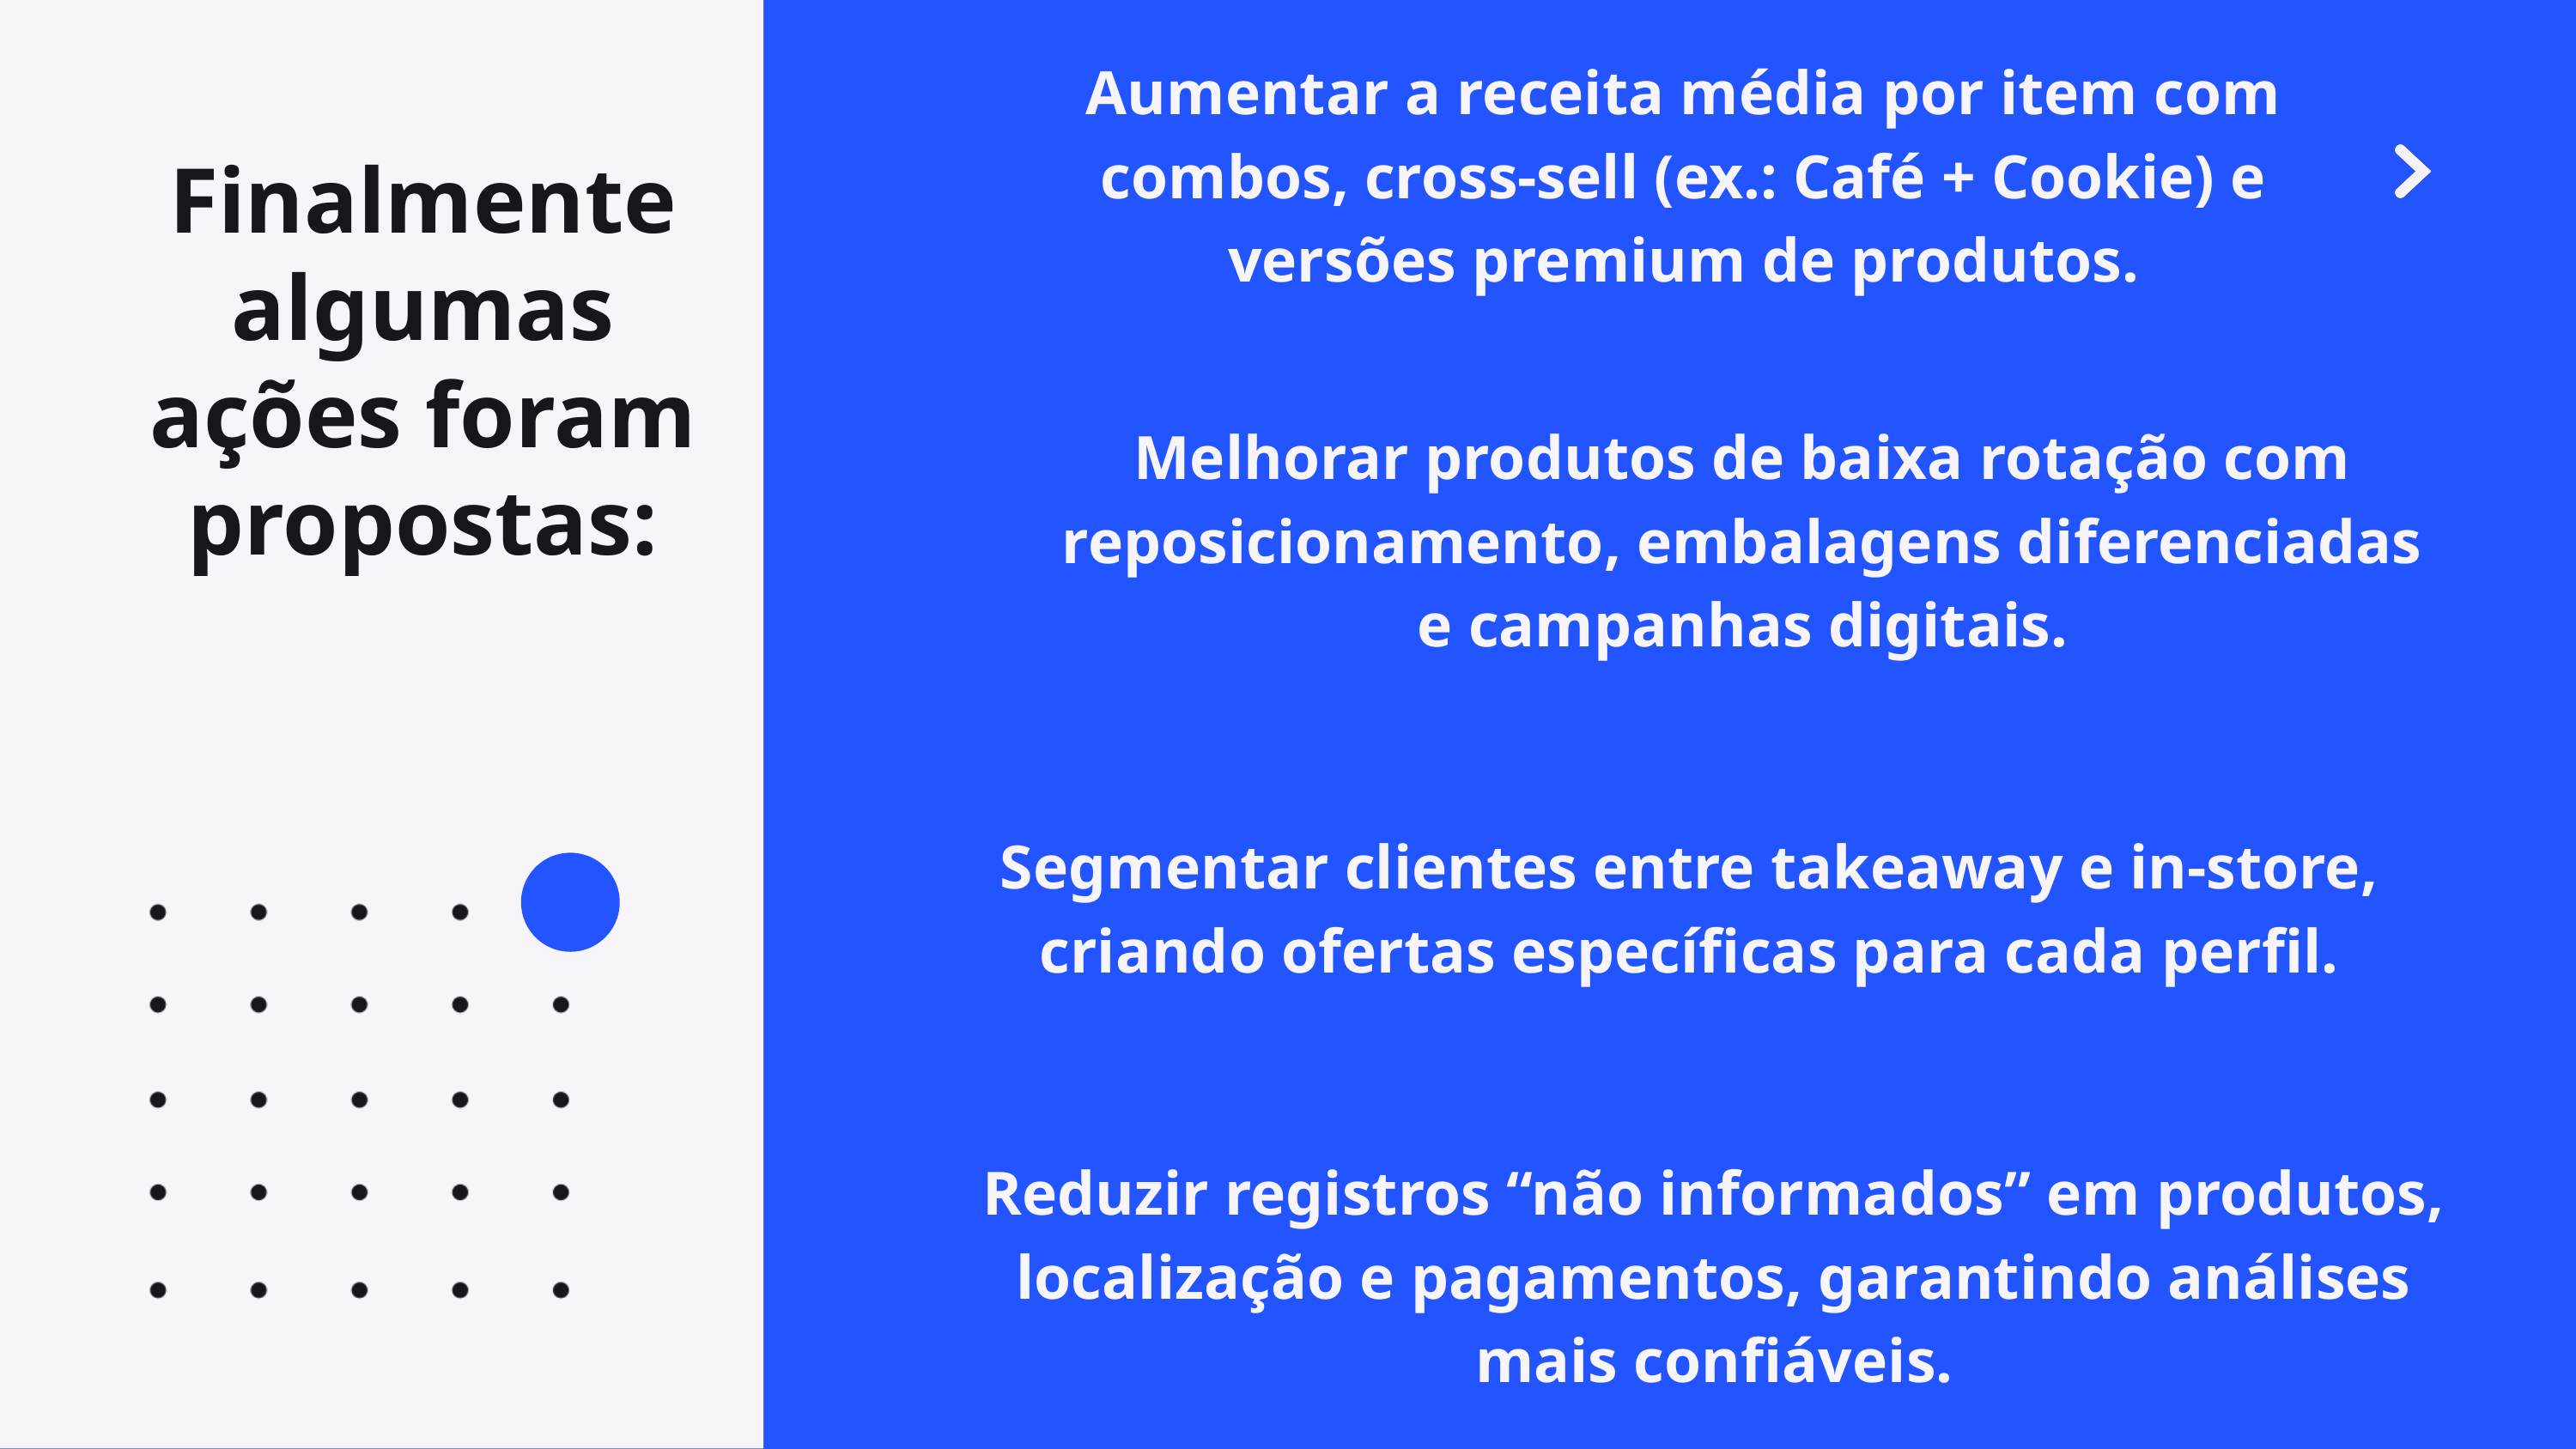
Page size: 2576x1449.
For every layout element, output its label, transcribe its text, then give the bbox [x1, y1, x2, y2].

text_box Finalmente algumas ações foram propostas: [144, 143, 702, 573]
text_box Aumentar a receita média por item com combos, cross-sell (ex.: Café + Cookie) e versões premium de produtos. [1024, 43, 2344, 294]
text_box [520, 852, 621, 952]
text_box Reduzir registros “não informados” em produtos, localização e pagamentos, garantindo análises mais confiáveis. [958, 1143, 2470, 1395]
text_box [139, 898, 576, 1304]
text_box [2394, 144, 2432, 198]
text_box Melhorar produtos de baixa rotação com reposicionamento, embalagens diferenciadas e campanhas digitais. [1054, 408, 2432, 659]
text_box Segmentar clientes entre takeaway e in-store, criando ofertas específicas para cada perfil. [967, 817, 2414, 985]
text_box [0, 0, 764, 1449]
